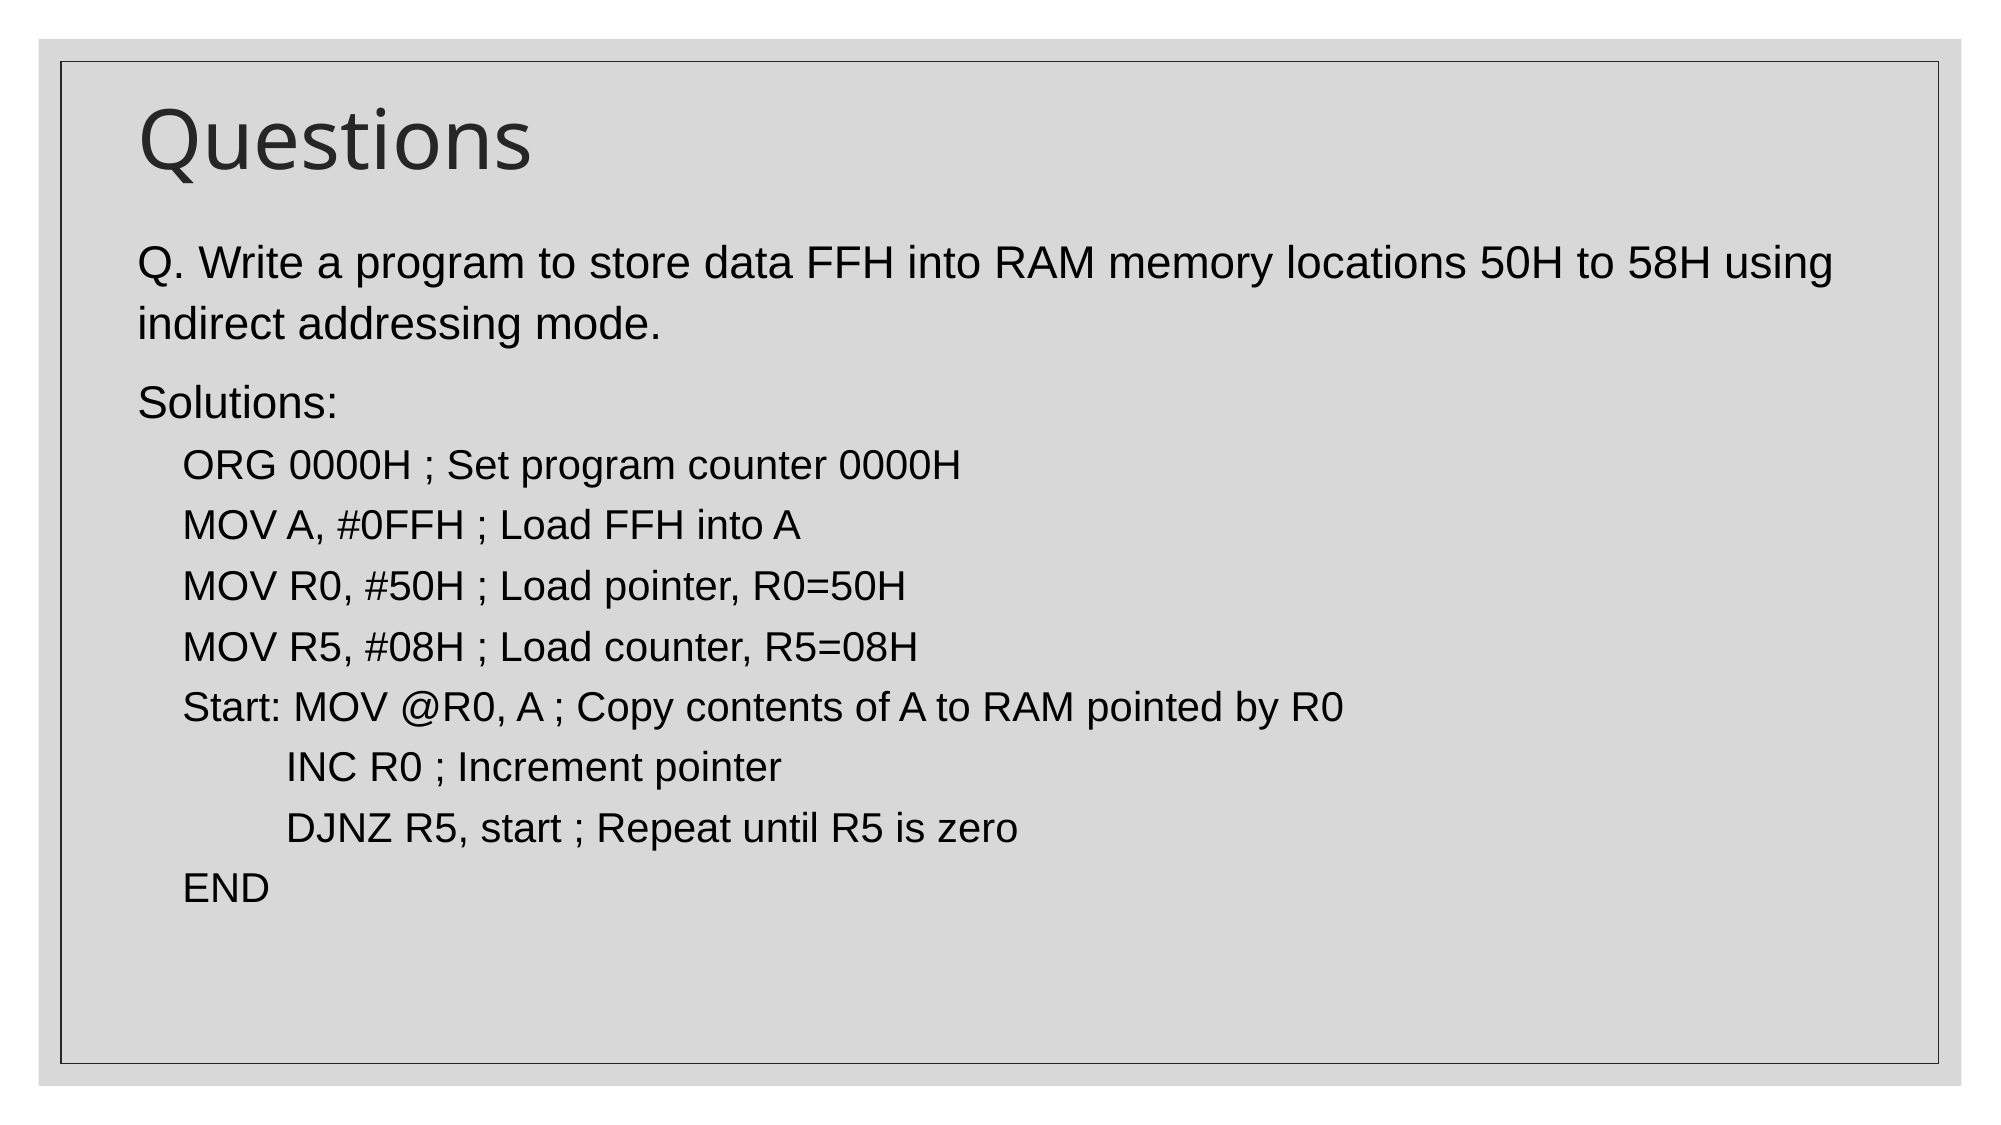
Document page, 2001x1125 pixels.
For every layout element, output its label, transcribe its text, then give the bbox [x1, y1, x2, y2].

title Questions [122, 88, 1892, 197]
list Q. Write a program to store data FFH into RAM memory locations 50H to 58H using indirect addressing mode. Solutions: ORG 0000H ; Set program counter 0000H MOV A, #0FFH ; Load FFH into A MOV R0, #50H ; Load pointer, R0=50H MOV R5, #08H ; Load counter, R5=08H Start: MOV @R0, A ; Copy contents of A to RAM pointed by R0 INC R0 ; Increment pointer DJNZ R5, start ; Repeat until R5 is zero END [122, 219, 1892, 1020]
